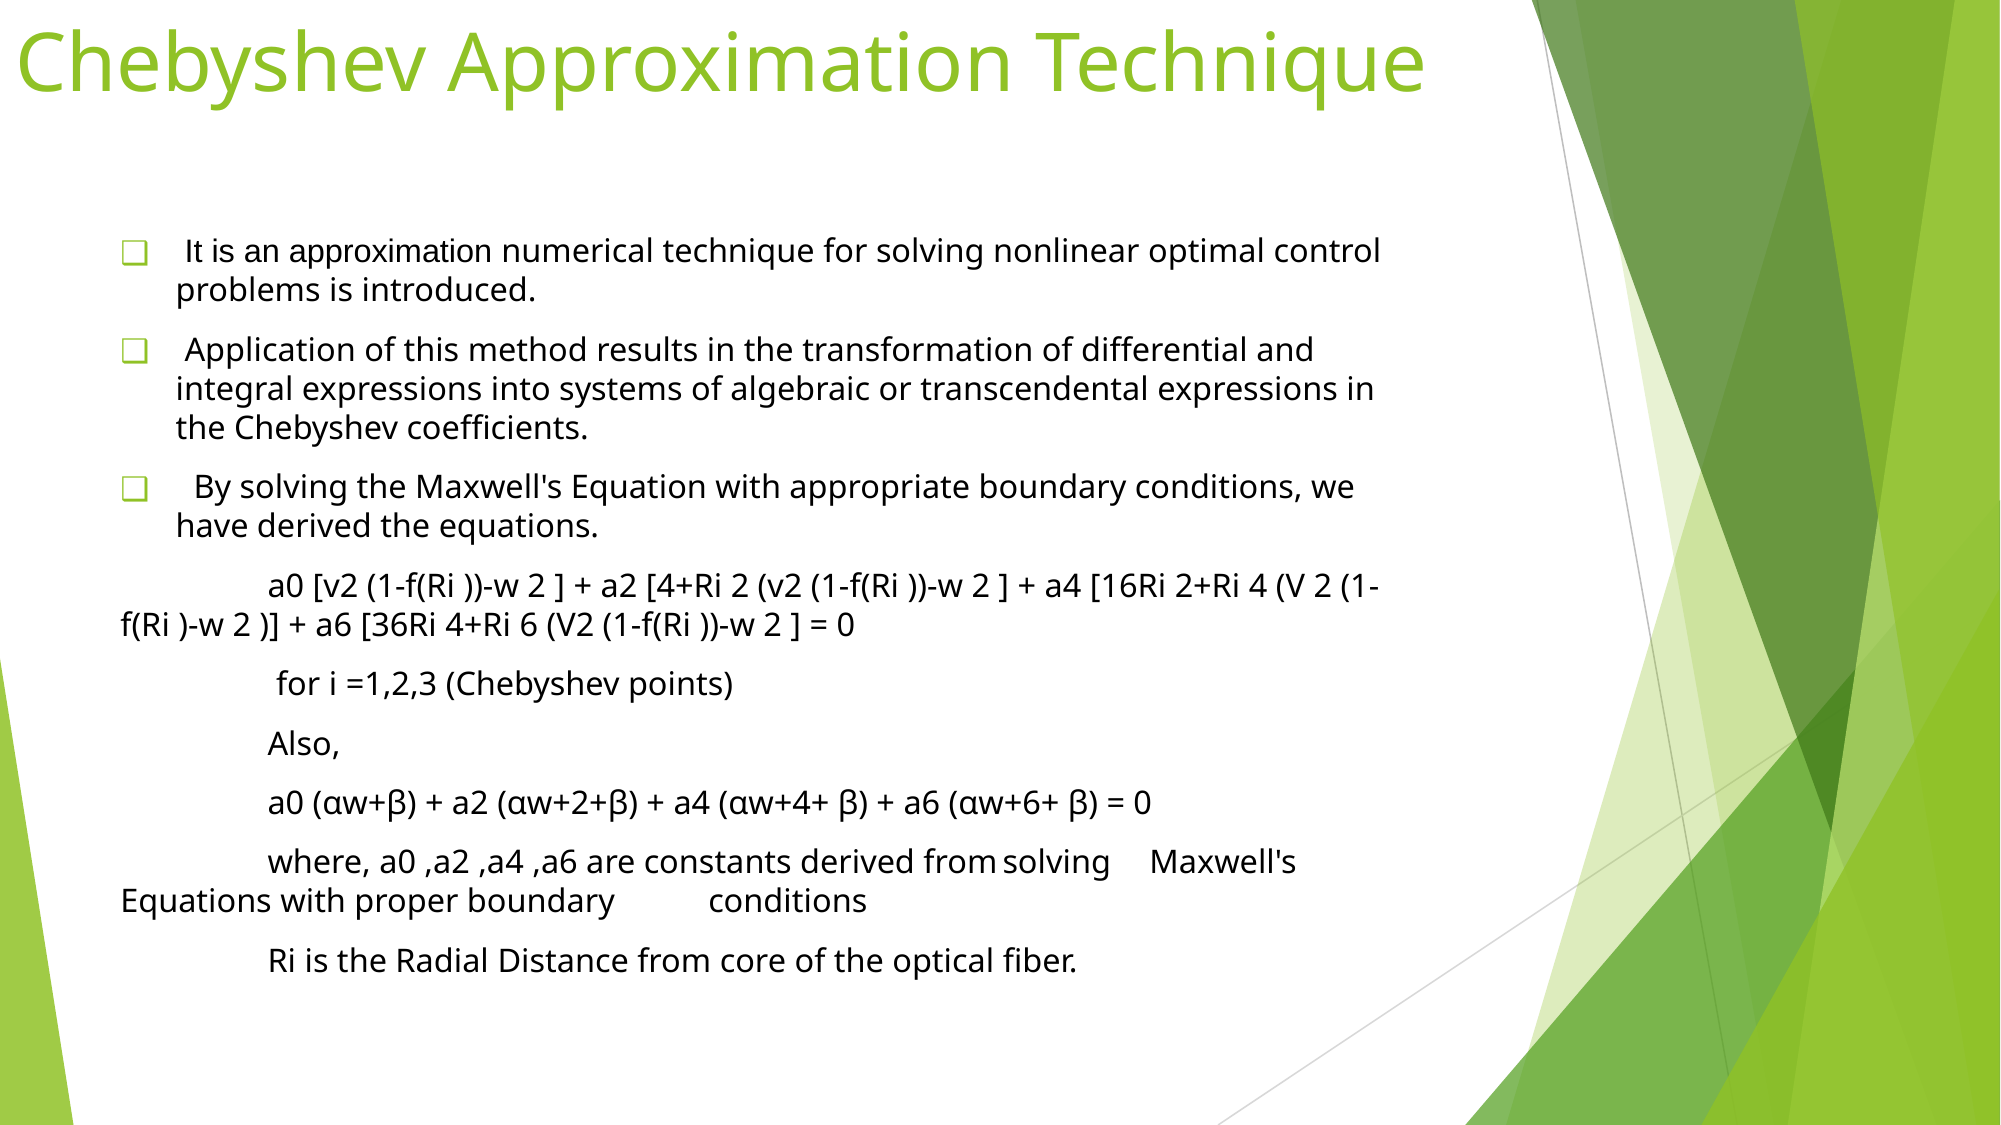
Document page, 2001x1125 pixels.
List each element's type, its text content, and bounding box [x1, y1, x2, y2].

list It is an approximation numerical technique for solving nonlinear optimal control problems is introduced. Application of this method results in the transformation of differential and integral expressions into systems of algebraic or transcendental expressions in the Chebyshev coefficients. By solving the Maxwell's Equation with appropriate boundary conditions, we have derived the equations. a0 [v2 (1-f(Ri ))-w 2 ] + a2 [4+Ri 2 (v2 (1-f(Ri ))-w 2 ] + a4 [16Ri 2+Ri 4 (V 2 (1-f(Ri )-w 2 )] + a6 [36Ri 4+Ri 6 (V2 (1-f(Ri ))-w 2 ] = 0 for i =1,2,3 (Chebyshev points) Also, a0 (αw+β) + a2 (αw+2+β) + a4 (αw+4+ β) + a6 (αw+6+ β) = 0 where, a0 ,a2 ,a4 ,a6 are constants derived from solving Maxwell's Equations with proper boundary conditions Ri is the Radial Distance from core of the optical fiber. [105, 222, 1427, 997]
title Chebyshev Approximation Technique [0, 2, 1500, 179]
